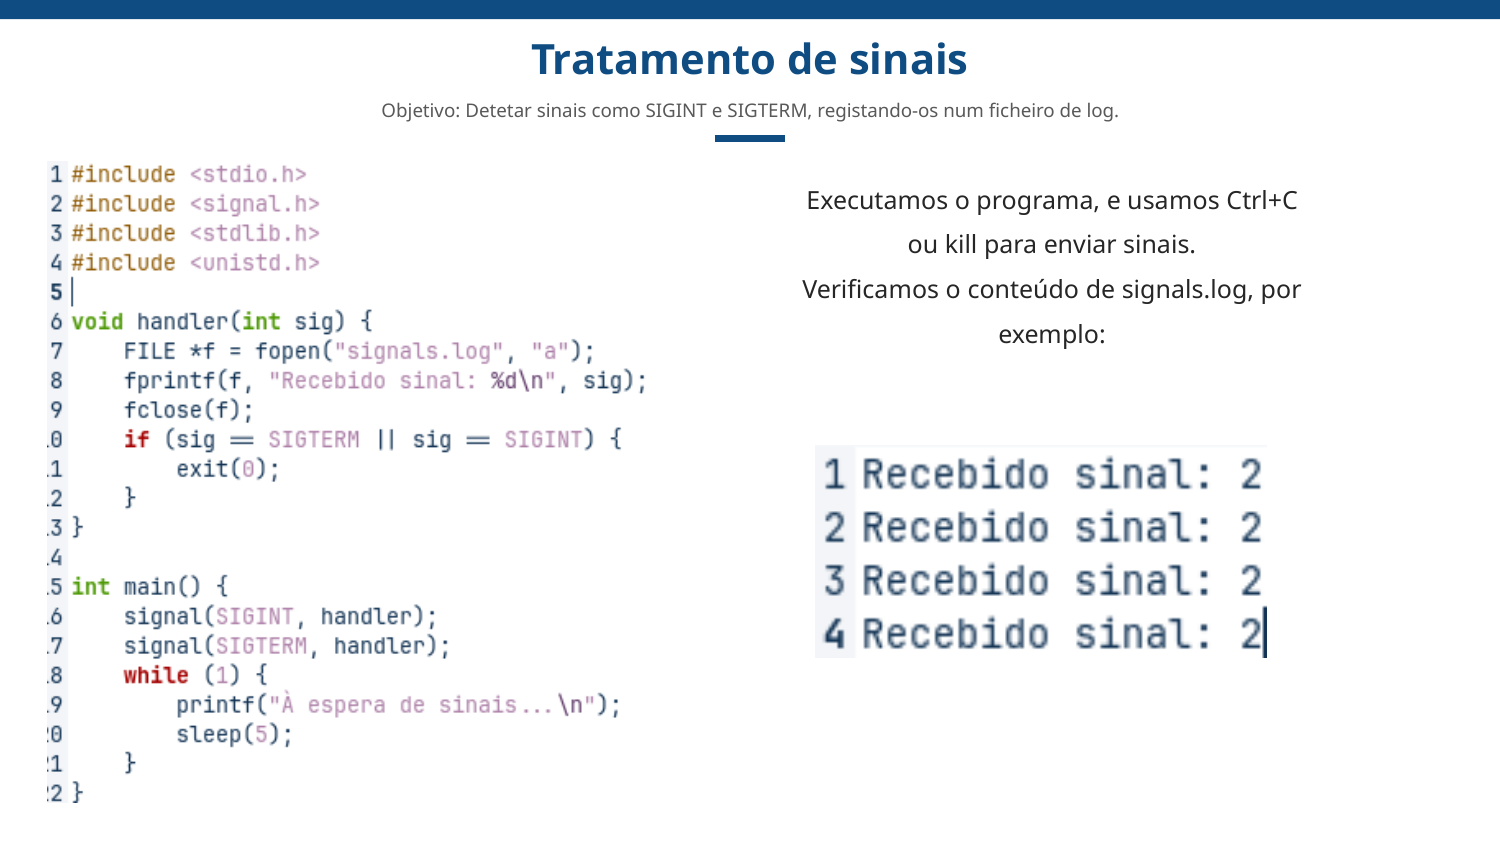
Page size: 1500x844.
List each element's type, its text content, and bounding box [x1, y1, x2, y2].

picture [47, 161, 649, 804]
text_box Tratamento de sinais [516, 25, 984, 91]
text_box Objetivo: Detetar sinais como SIGINT e SIGTERM, registando-os num ficheiro de log. [366, 91, 1134, 152]
text_box Executamos o programa, e usamos Ctrl+C ou kill para enviar sinais. Verificamos o conteúdo de signals.log, por exemplo: [785, 161, 1319, 396]
picture [815, 445, 1267, 658]
